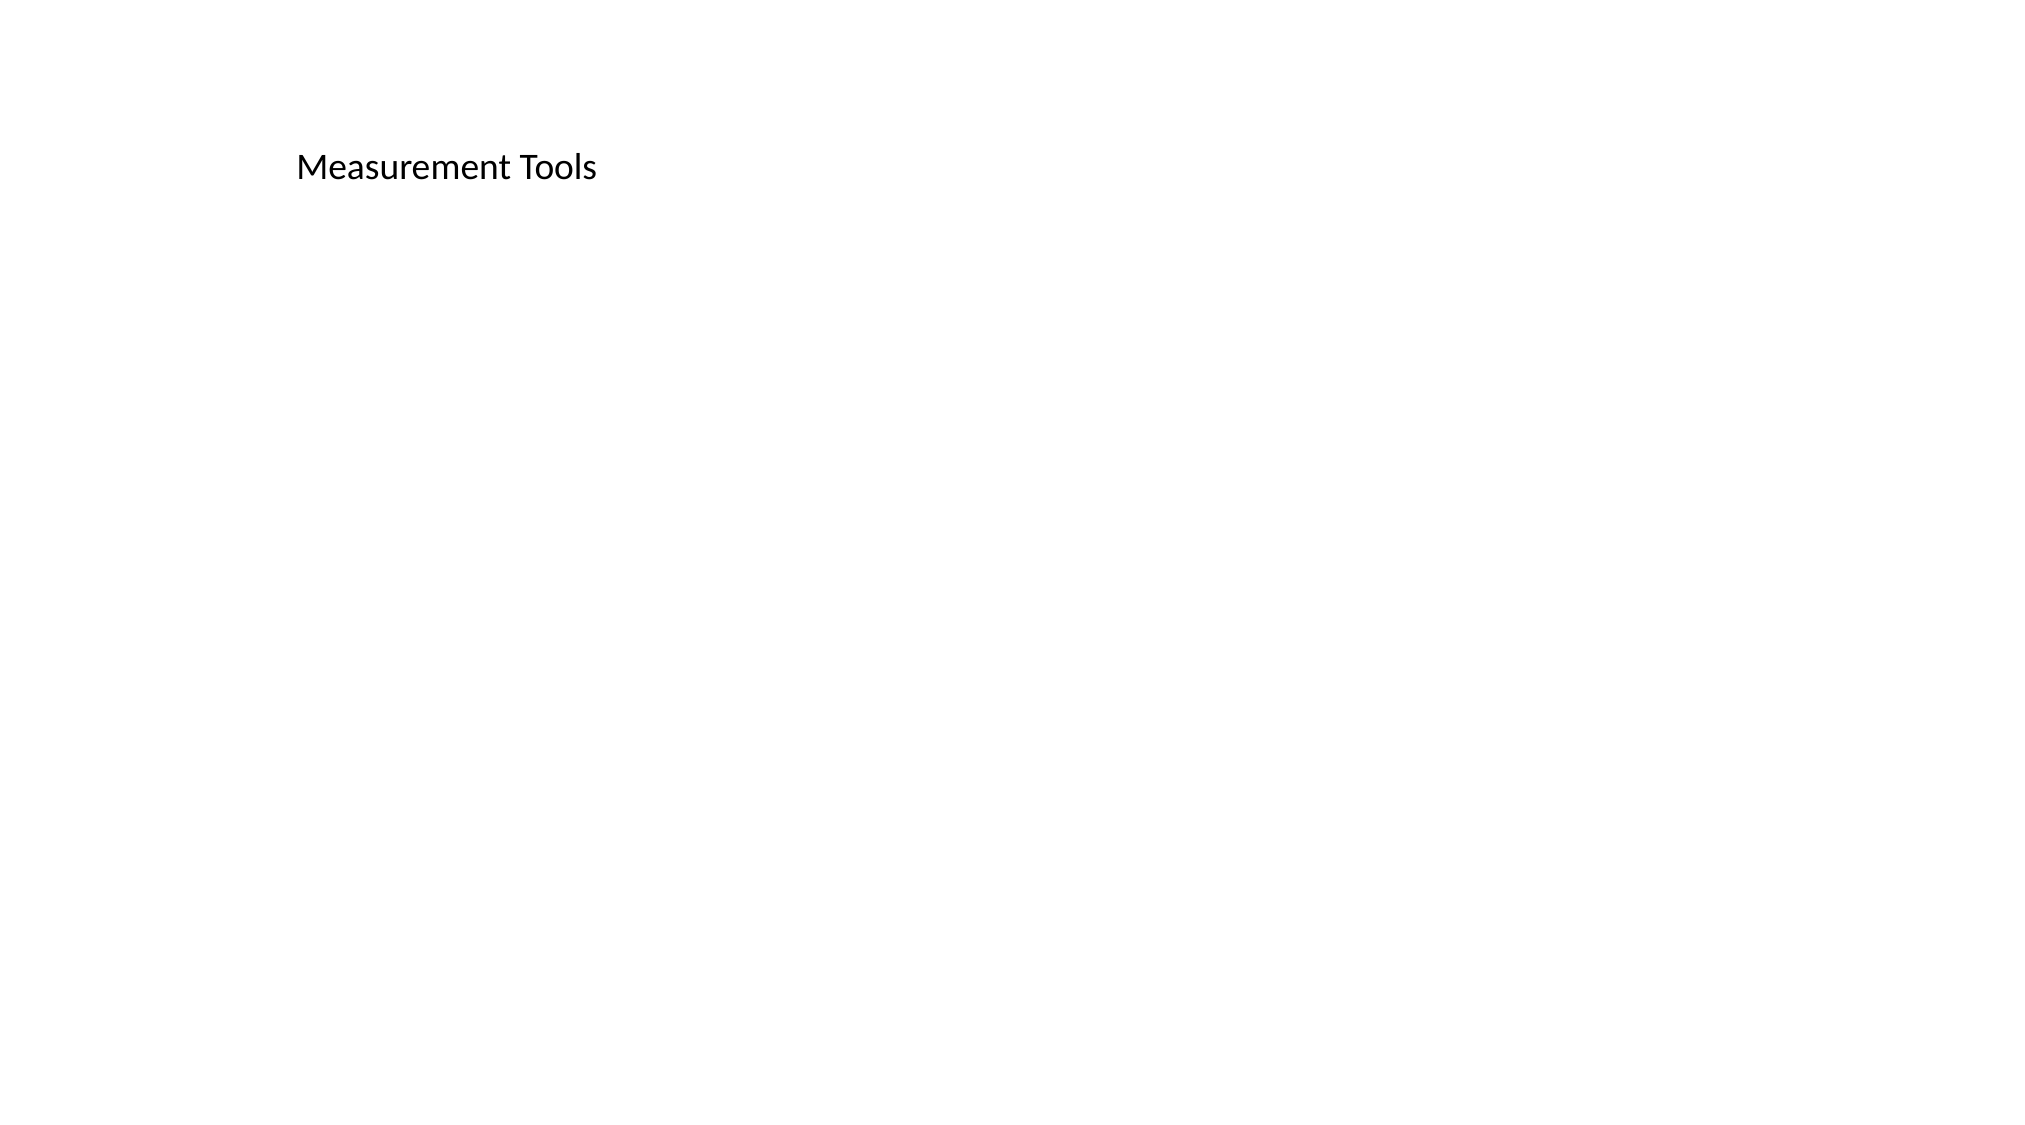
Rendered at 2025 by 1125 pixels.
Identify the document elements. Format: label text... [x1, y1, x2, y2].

text_box Measurement Tools [281, 135, 1337, 195]
